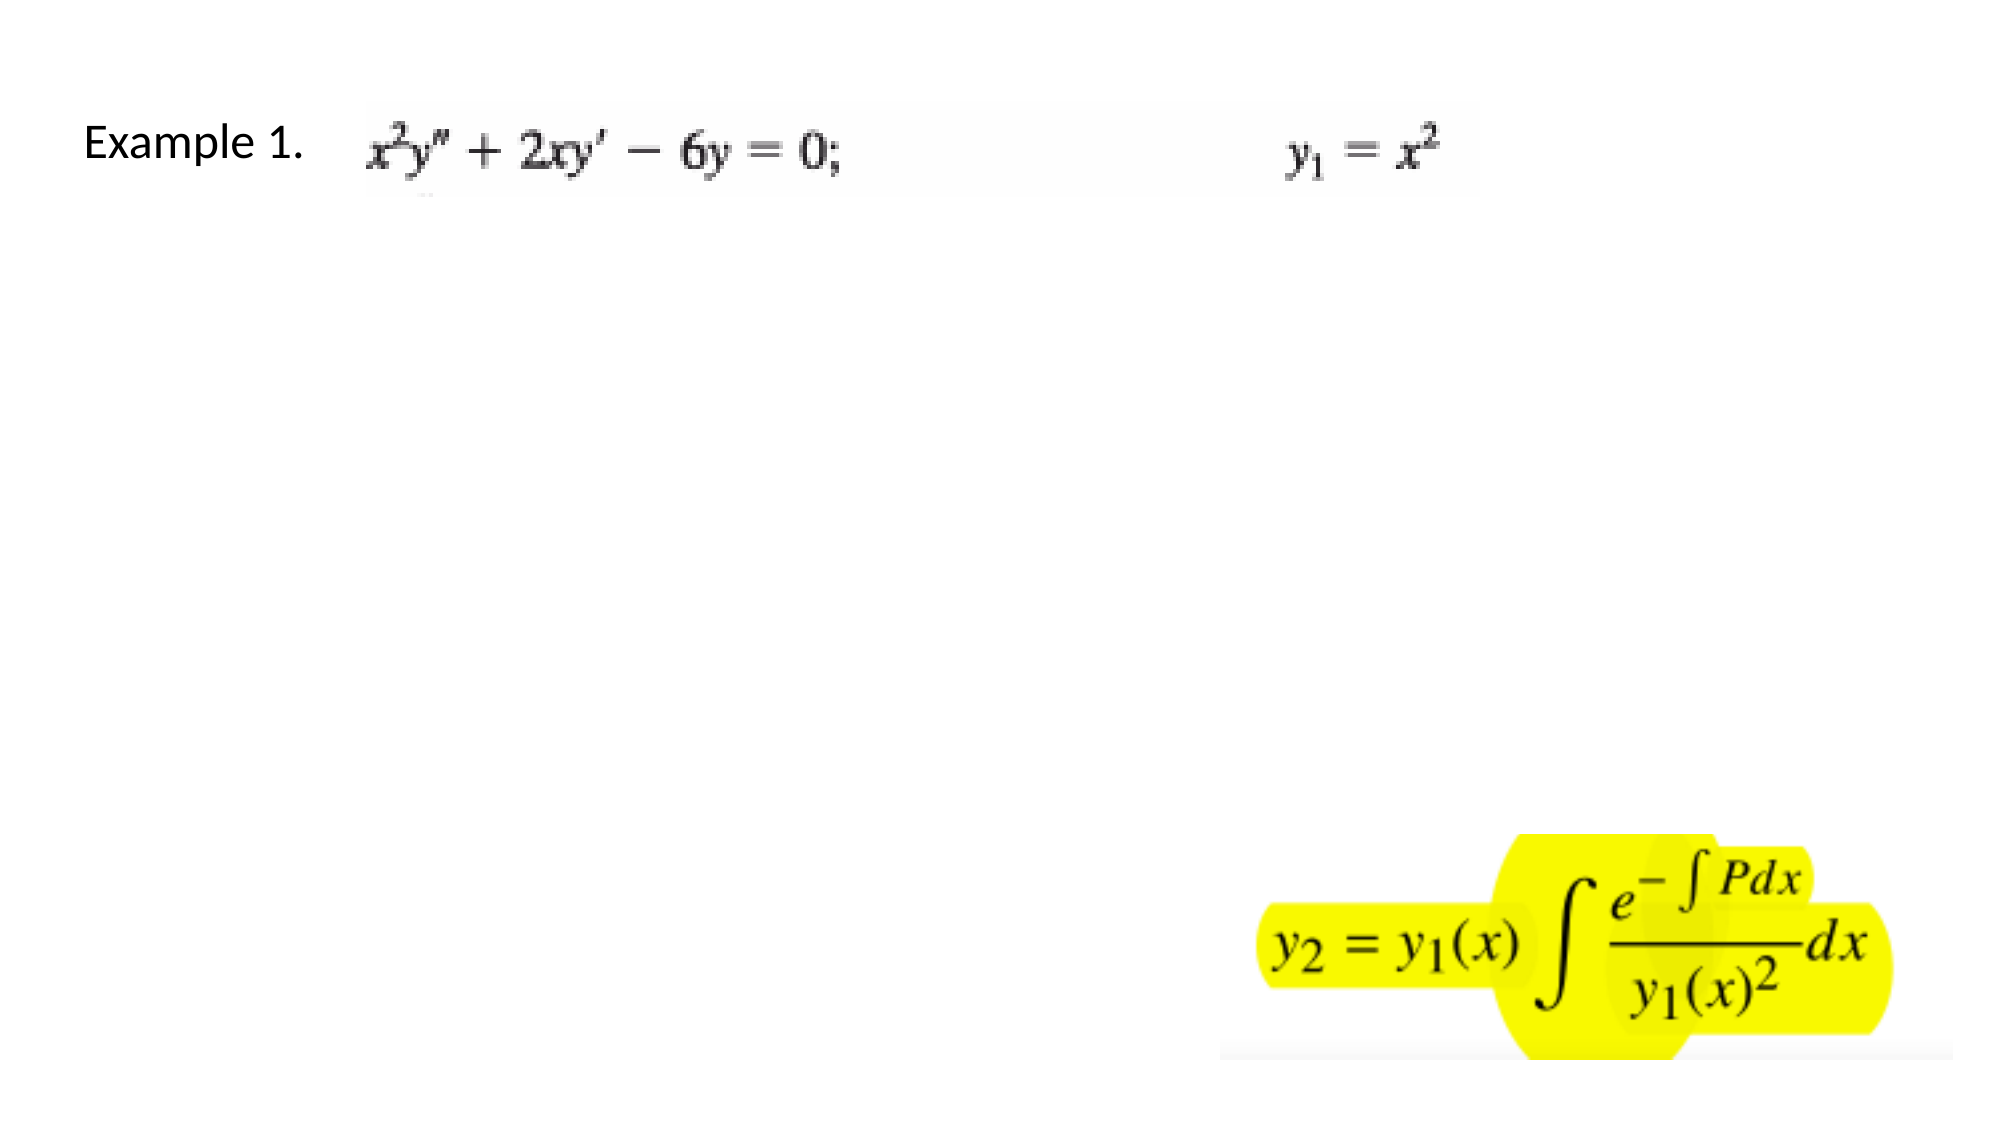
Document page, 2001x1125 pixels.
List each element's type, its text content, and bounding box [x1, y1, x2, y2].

picture [366, 101, 1480, 197]
picture [1220, 834, 1953, 1060]
text_box Example 1. [68, 101, 335, 176]
